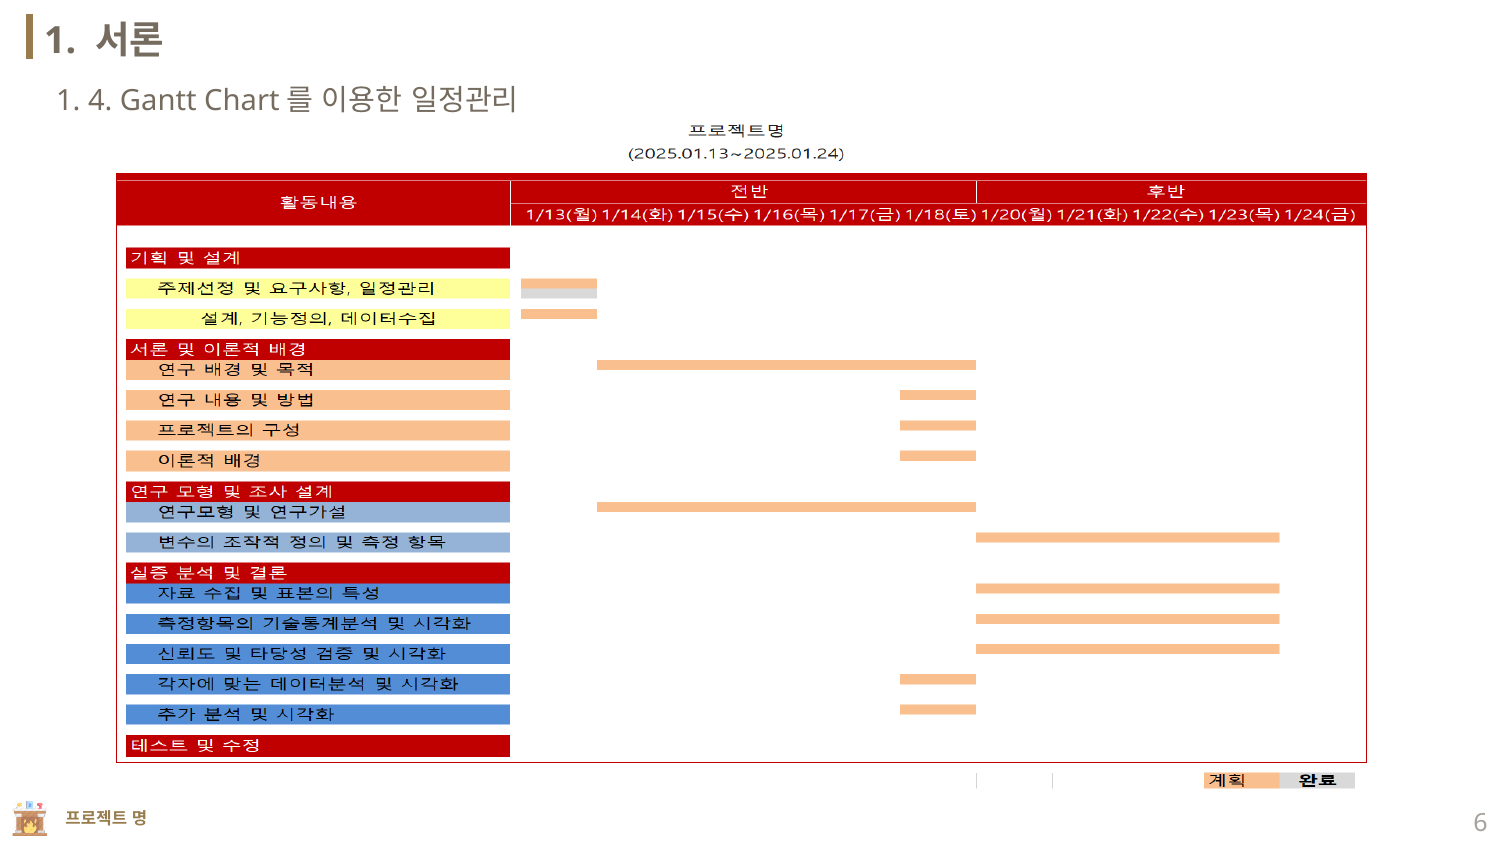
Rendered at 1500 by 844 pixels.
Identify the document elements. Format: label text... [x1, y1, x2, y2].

picture [12, 801, 47, 836]
text_box 1. 서론 [29, 8, 305, 69]
picture [111, 123, 1369, 790]
slide_number 6 [1152, 800, 1500, 844]
text_box 1. 4. Gantt Chart를 이용한 일정관리 [41, 73, 1428, 124]
